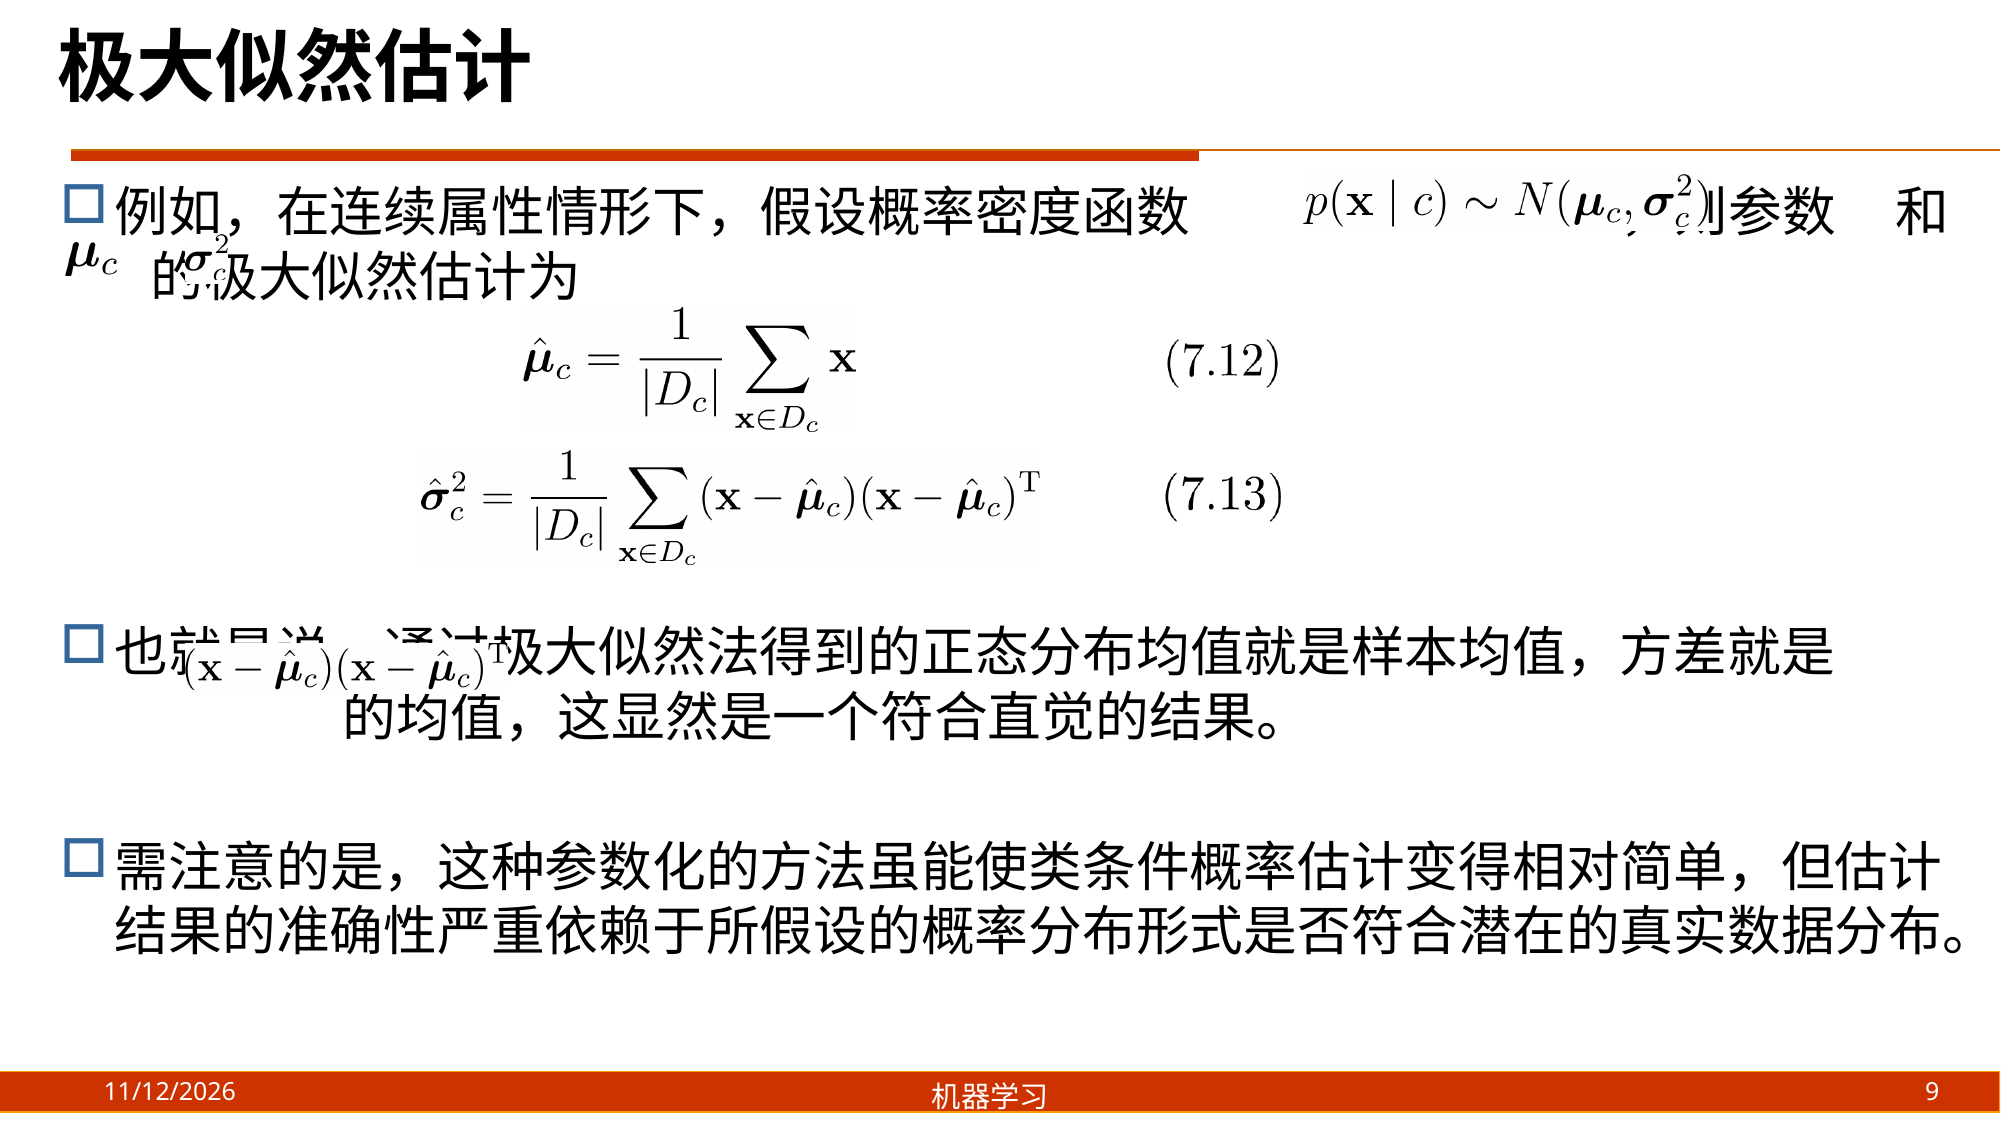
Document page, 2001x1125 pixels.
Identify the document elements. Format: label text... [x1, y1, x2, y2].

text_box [62, 237, 119, 280]
slide_number 9 [1505, 1074, 1940, 1113]
text_box 例如，在连续属性情形下，假设概率密度函数 ，则参数 和 的极大似然估计为 也就是说，通过极大似然法得到的正态分布均值就是样本均值，方差就是 的均值，这显然是一个符合直觉的结果。 需注意的是，这种参数化的方法虽能使类条件概率估计变得相对简单，但估计结果的准确性严重依赖于所假设的概率分布形式是否符合潜在的真实数据分布。 [28, 170, 1969, 1024]
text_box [419, 303, 1281, 569]
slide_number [103, 1074, 538, 1115]
text_box 极大似然估计 [42, 8, 1223, 138]
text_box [183, 640, 510, 694]
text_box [183, 230, 229, 284]
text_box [1301, 170, 1710, 231]
